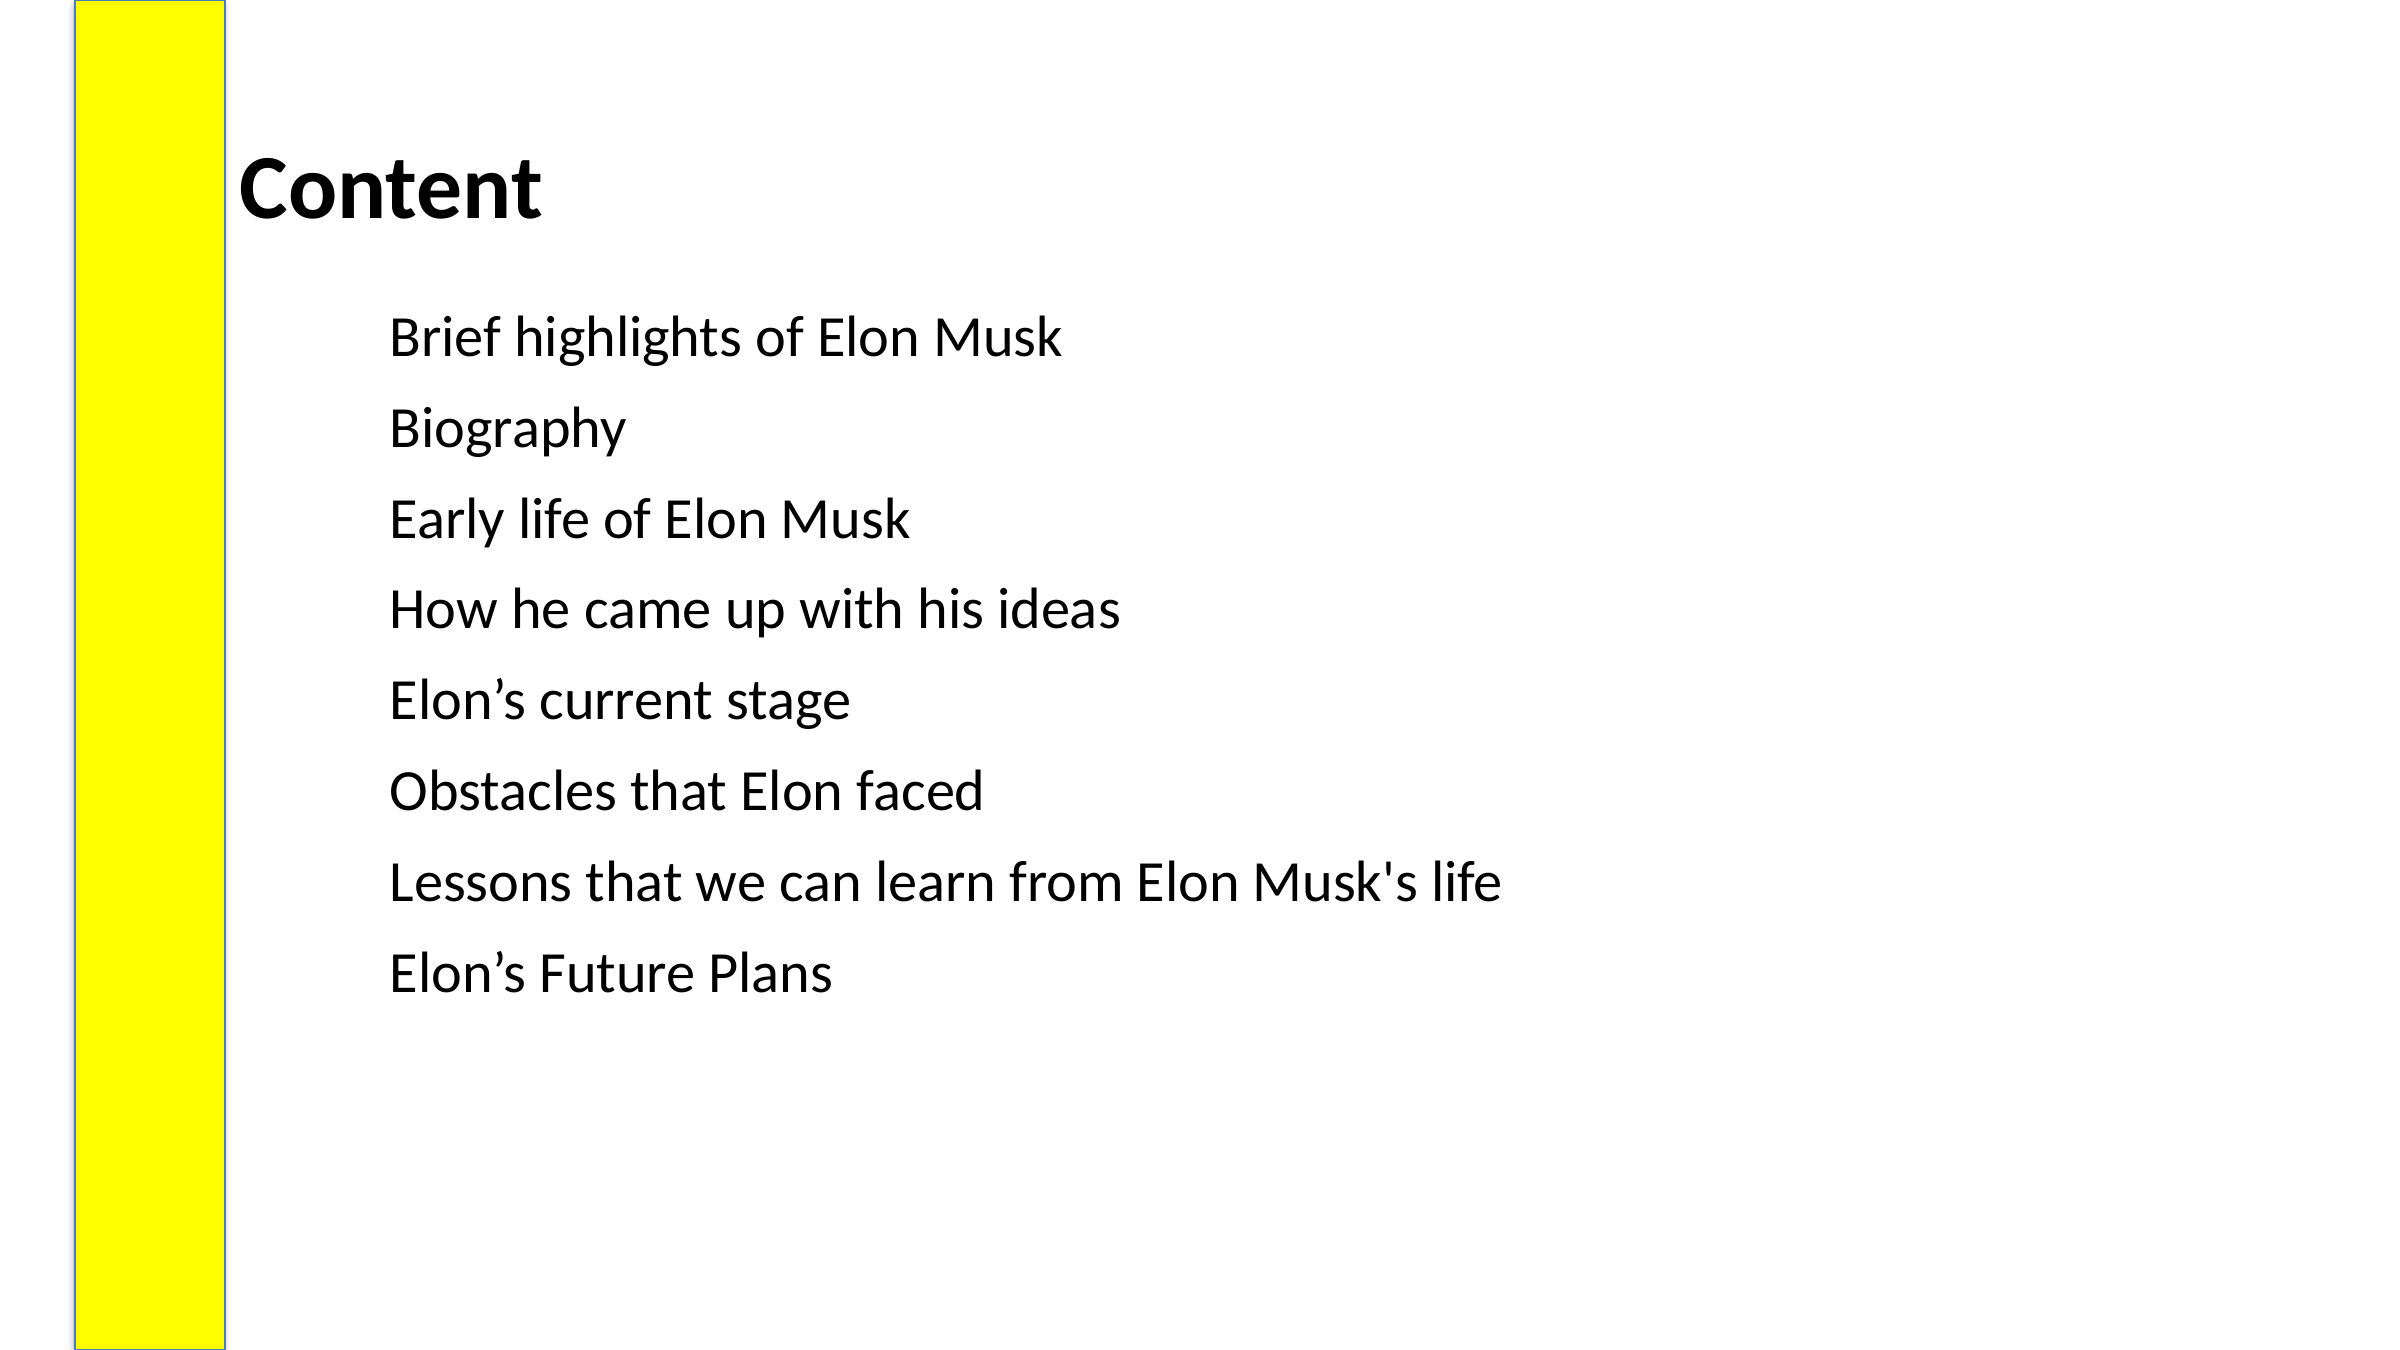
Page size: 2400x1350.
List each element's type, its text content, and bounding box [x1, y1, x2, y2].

text_box Brief highlights of Elon Musk Biography Early life of Elon Musk How he came up with his ideas Elon’s current stage Obstacles that Elon faced Lessons that we can learn from Elon Musk's life Elon’s Future Plans [374, 224, 2325, 1012]
text_box Content [229, 74, 2175, 245]
text_box [74, 0, 226, 1350]
